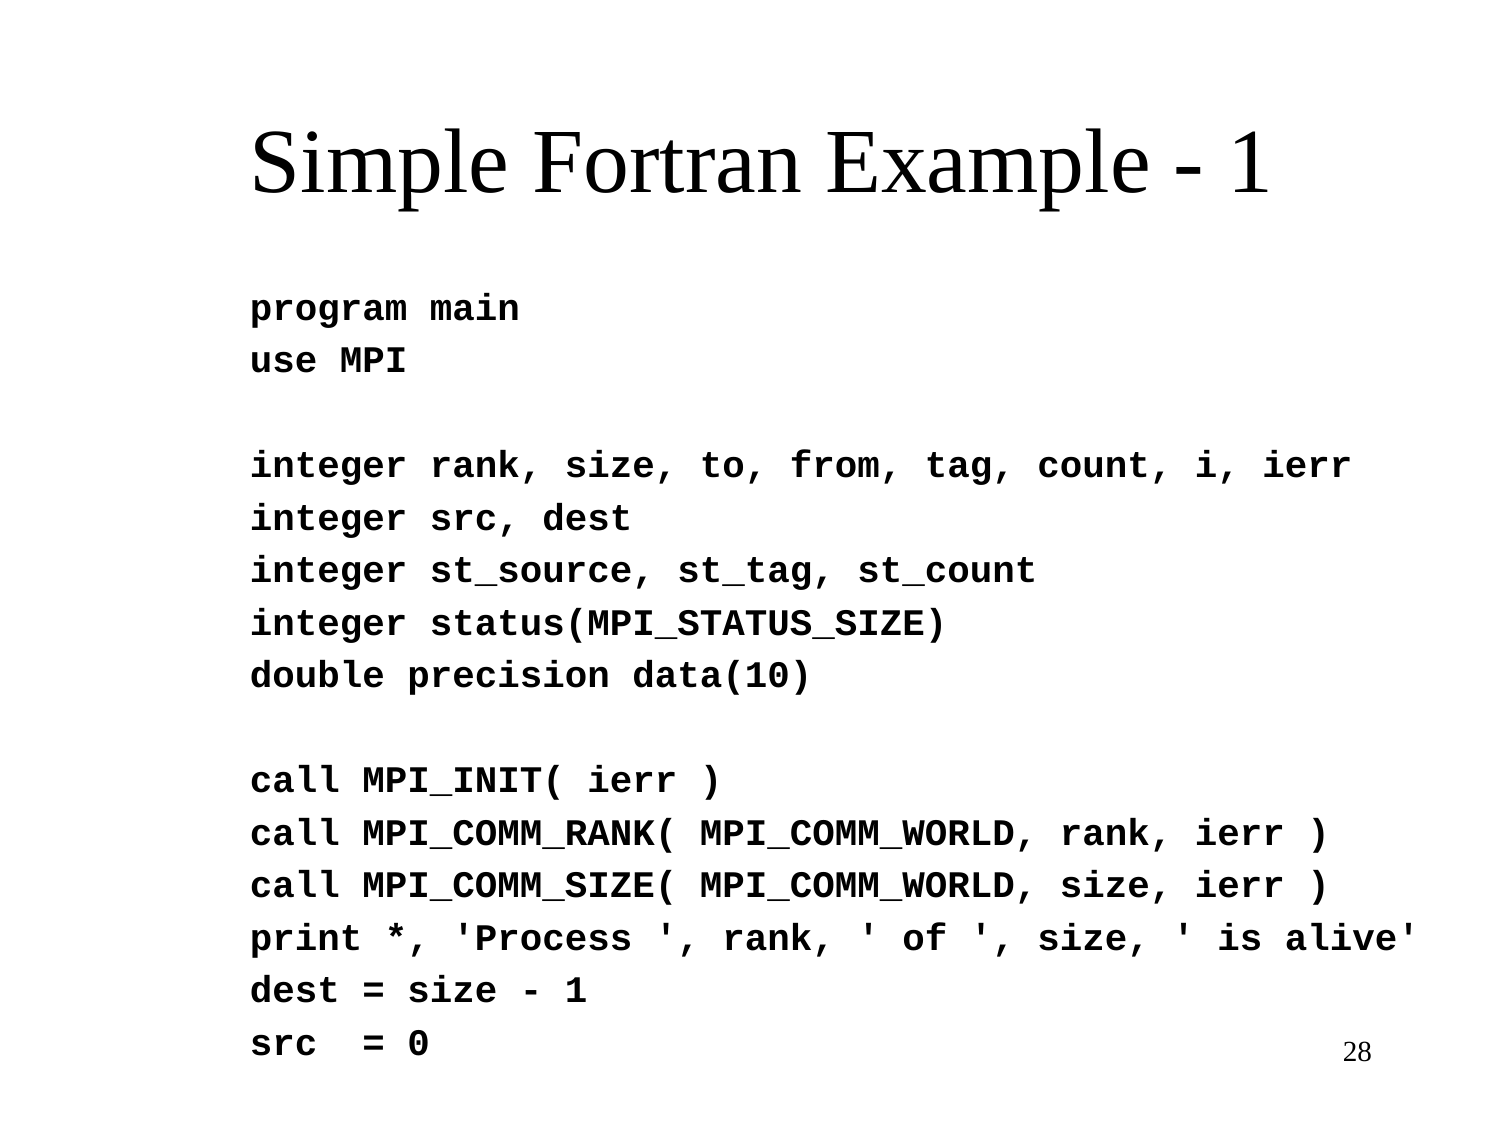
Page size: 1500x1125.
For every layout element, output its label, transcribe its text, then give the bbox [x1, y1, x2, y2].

list program main use MPI integer rank, size, to, from, tag, count, i, ierr integer src, dest integer st_source, st_tag, st_count integer status(MPI_STATUS_SIZE) double precision data(10) call MPI_INIT( ierr ) call MPI_COMM_RANK( MPI_COMM_WORLD, rank, ierr ) call MPI_COMM_SIZE( MPI_COMM_WORLD, size, ierr ) print *, 'Process ', rank, ' of ', size, ' is alive' dest = size - 1 src = 0 [99, 274, 1488, 1051]
title Simple Fortran Example - 1 [124, 62, 1401, 251]
slide_number 28 [1074, 1051, 1388, 1101]
